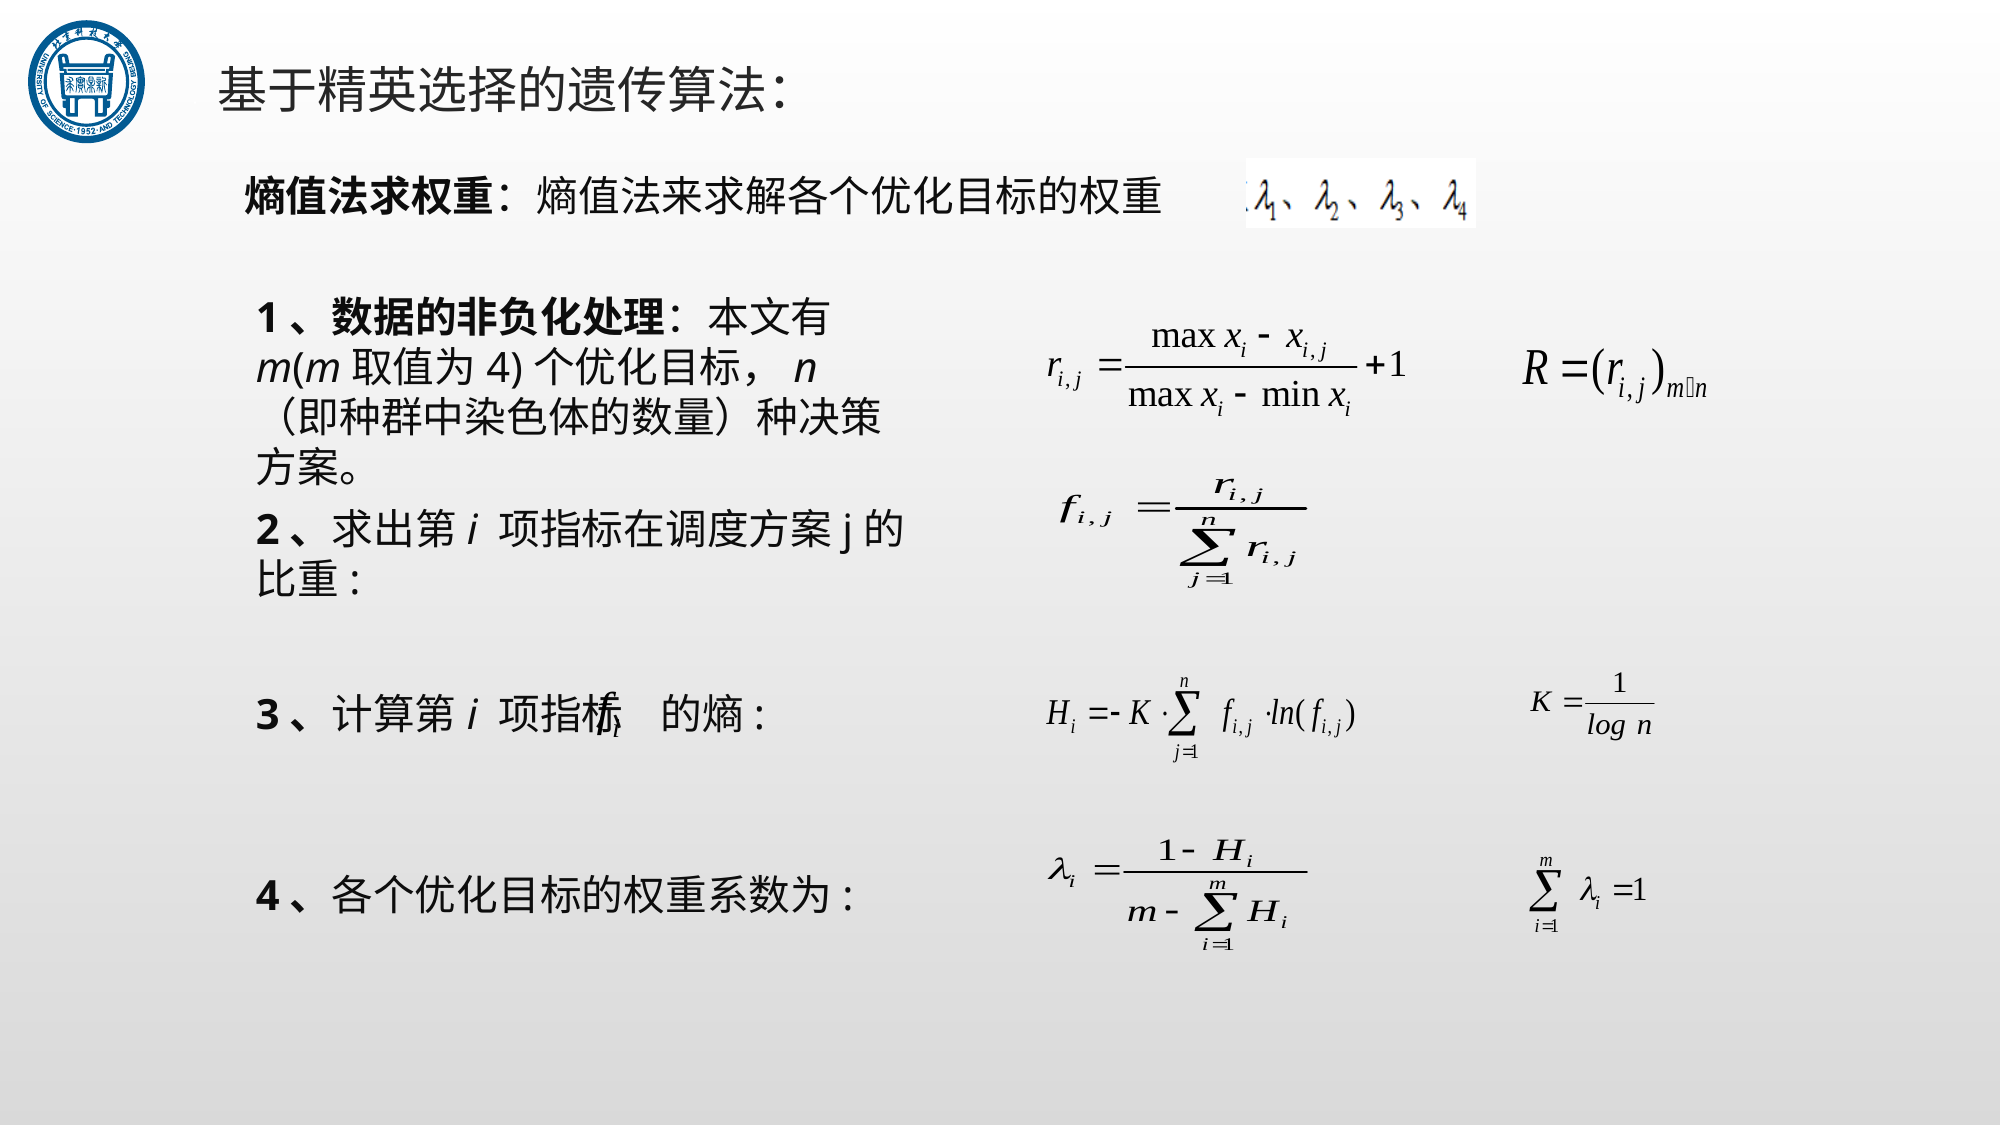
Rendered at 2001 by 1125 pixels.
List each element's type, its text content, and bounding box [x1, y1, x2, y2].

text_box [1040, 309, 1412, 425]
text_box 3、计算第i 项指标 的熵: [630, 680, 914, 746]
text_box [1040, 663, 1363, 770]
text_box 3、计算第i 项指标 的熵: [241, 680, 579, 746]
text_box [579, 677, 630, 749]
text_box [1524, 844, 1651, 940]
text_box 熵值法求权重：熵值法来求解各个优化目标的权重 [229, 162, 1246, 228]
picture [1246, 158, 1476, 228]
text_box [1040, 830, 1318, 958]
text_box 1、数据的非负化处理：本文有m(m取值为4)个优化目标，n（即种群中染色体的数量）种决策方案。 [241, 283, 914, 495]
text_box 基于精英选择的遗传算法： [514, 50, 808, 126]
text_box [1524, 663, 1661, 746]
text_box 2、求出第i 项指标在调度方案j的比重: [241, 495, 949, 611]
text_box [31, 23, 514, 140]
text_box 4、各个优化目标的权重系数为: [241, 861, 914, 926]
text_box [1040, 463, 1318, 595]
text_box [1514, 332, 1716, 415]
